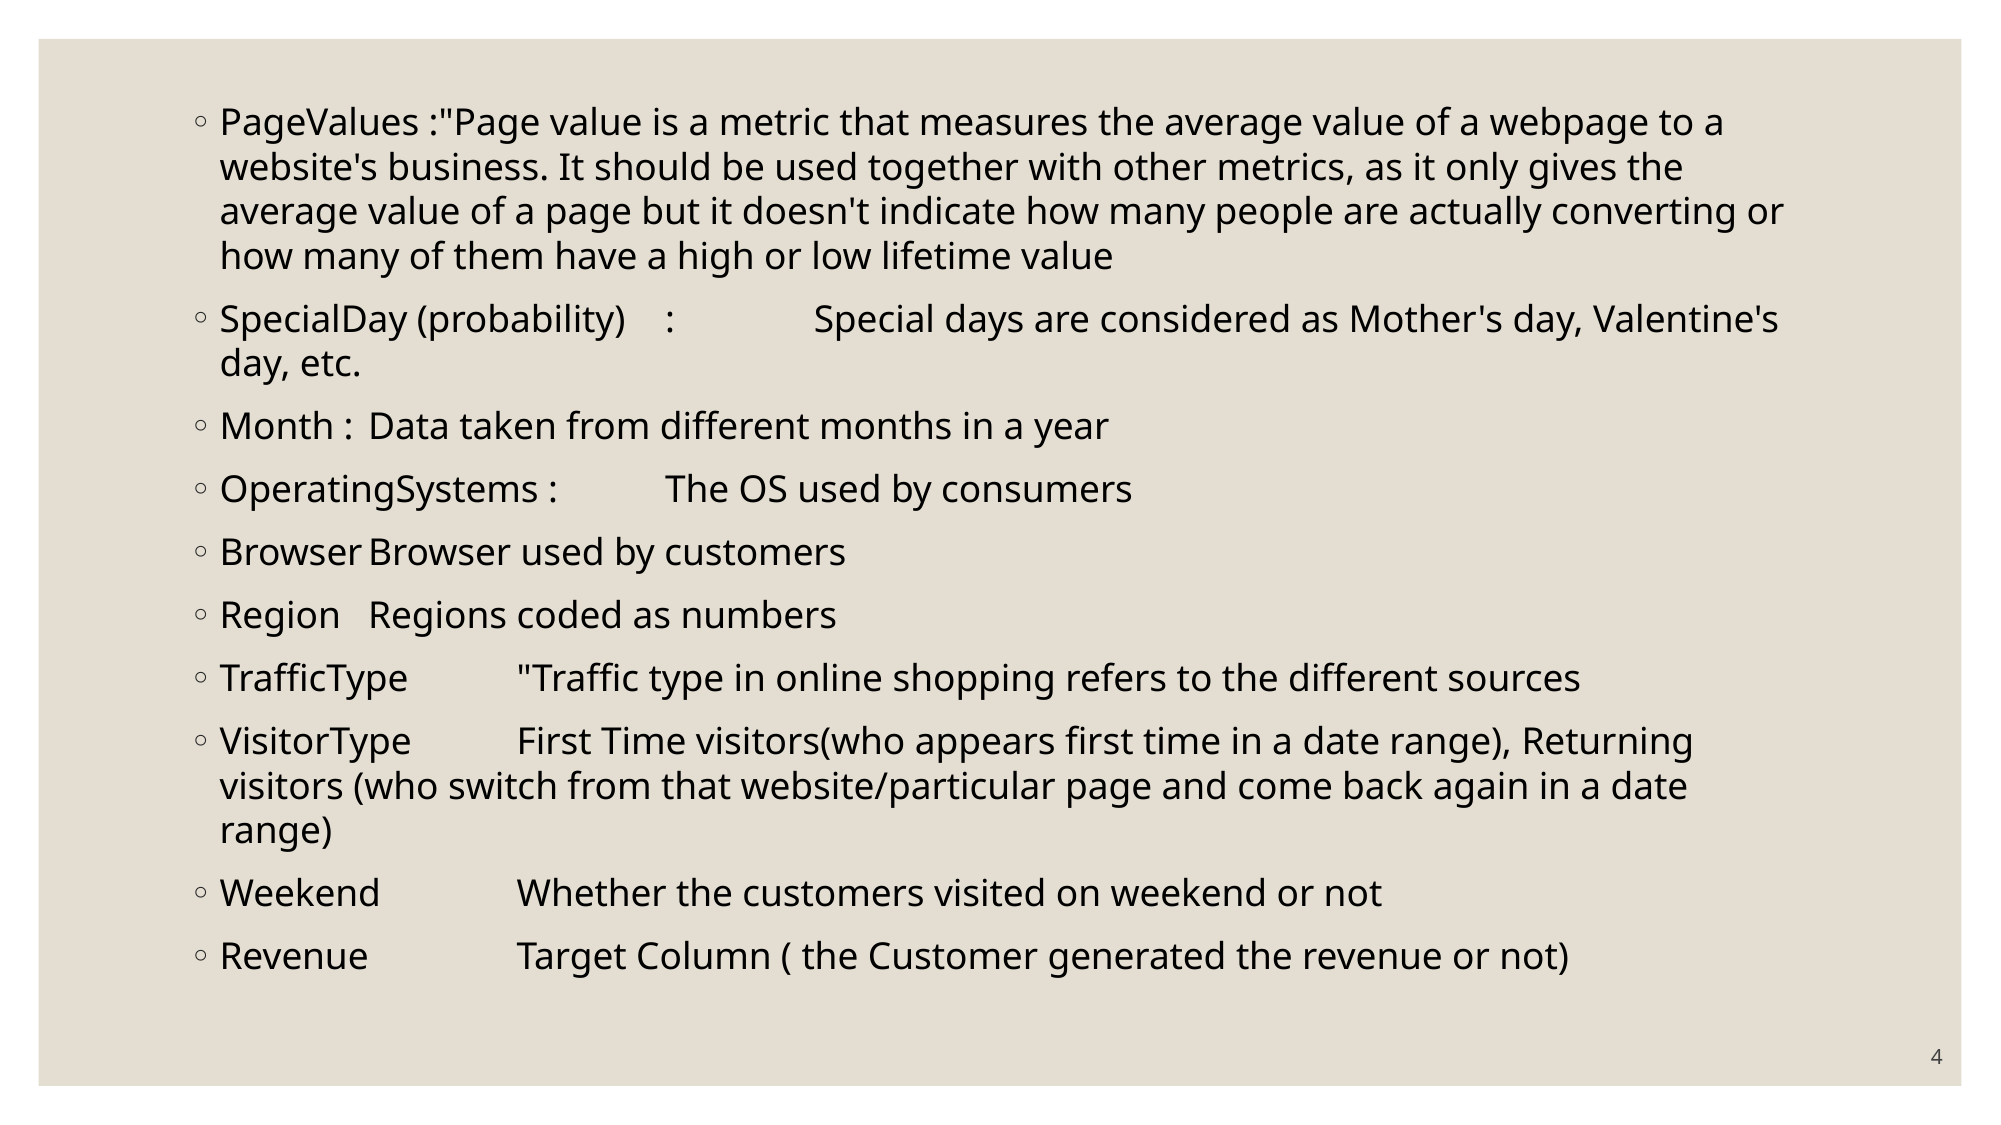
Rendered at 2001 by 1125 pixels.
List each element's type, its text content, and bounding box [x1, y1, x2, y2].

slide_number 4 [1717, 1034, 1958, 1080]
list PageValues :"Page value is a metric that measures the average value of a webpage to a website's business. It should be used together with other metrics, as it only gives the average value of a page but it doesn't indicate how many people are actually converting or how many of them have a high or low lifetime value SpecialDay (probability) : Special days are considered as Mother's day, Valentine's day, etc. Month : Data taken from different months in a year OperatingSystems : The OS used by consumers Browser Browser used by customers Region Regions coded as numbers TrafficType "Traffic type in online shopping refers to the different sources VisitorType First Time visitors(who appears first time in a date range), Returning visitors (who switch from that website/particular page and come back again in a date range) Weekend Whether the customers visited on weekend or not Revenue Target Column ( the Customer generated the revenue or not) [174, 91, 1825, 990]
